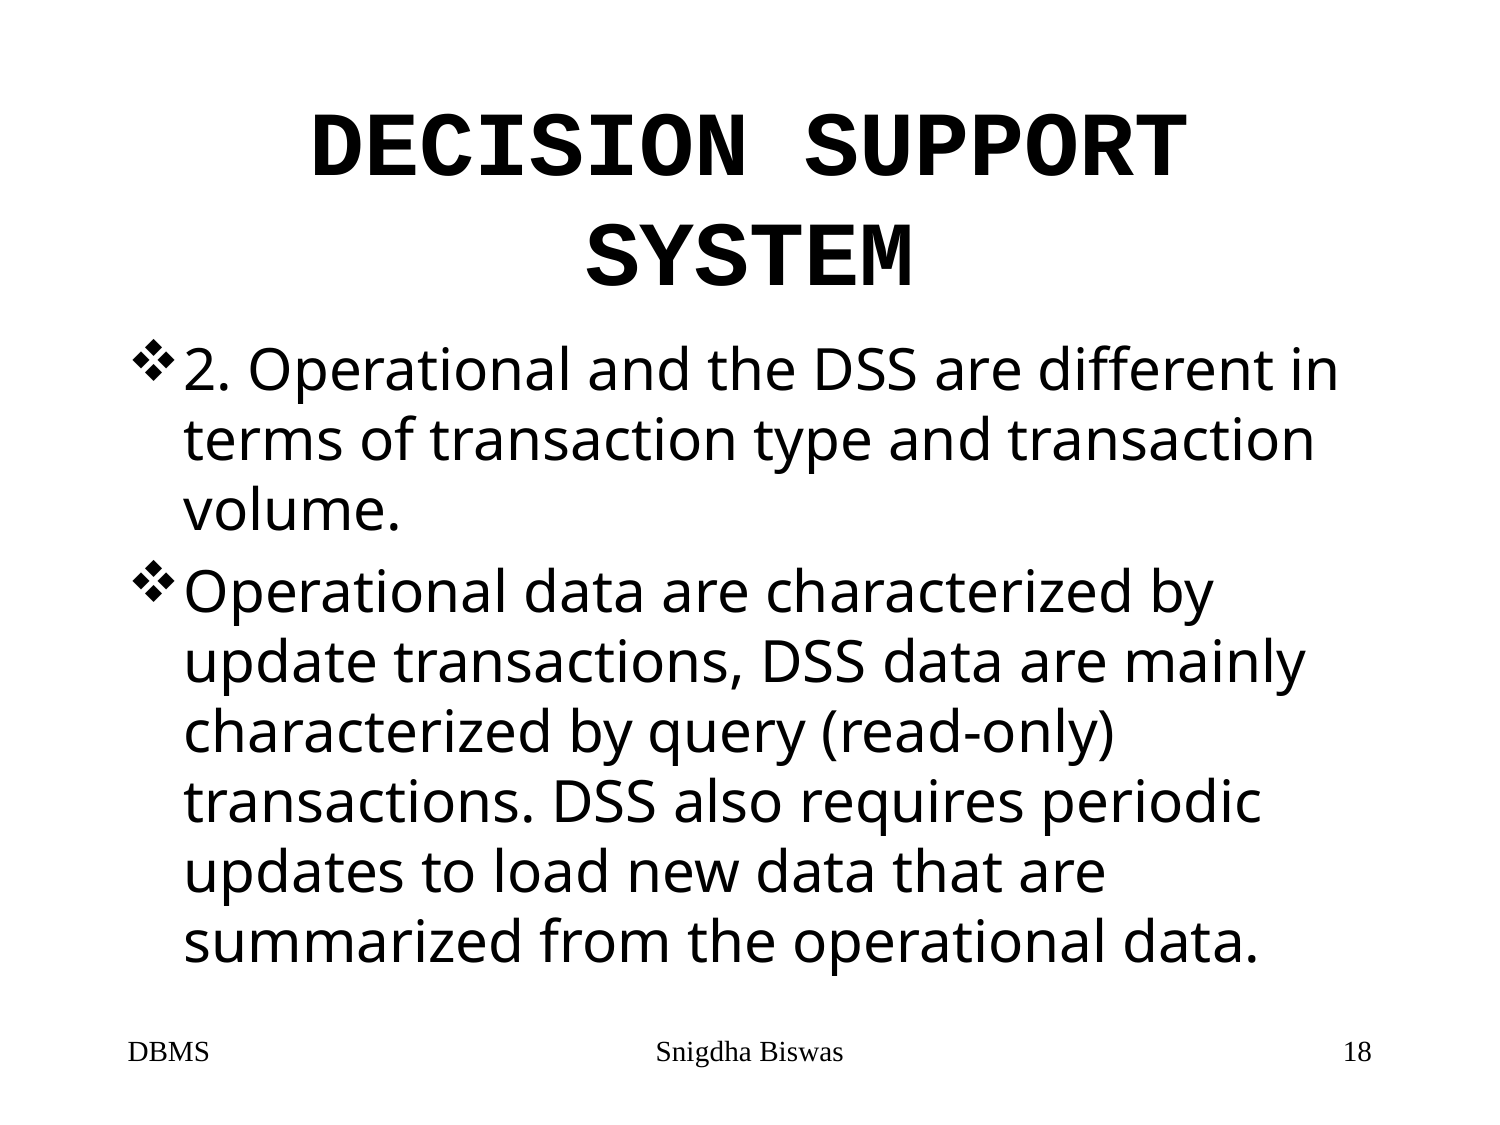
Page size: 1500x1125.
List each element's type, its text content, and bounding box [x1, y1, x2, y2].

slide_number 18 [1074, 1024, 1388, 1101]
title DECISION SUPPORT SYSTEM [112, 99, 1388, 288]
footer Snigdha Biswas [512, 1024, 988, 1101]
list 2. Operational and the DSS are different in terms of transaction type and transaction volume. Operational data are characterized by update transactions, DSS data are mainly characterized by query (read-only) transactions. DSS also requires periodic updates to load new data that are summarized from the operational data. [112, 324, 1388, 1001]
slide_number DBMS [112, 1024, 426, 1101]
